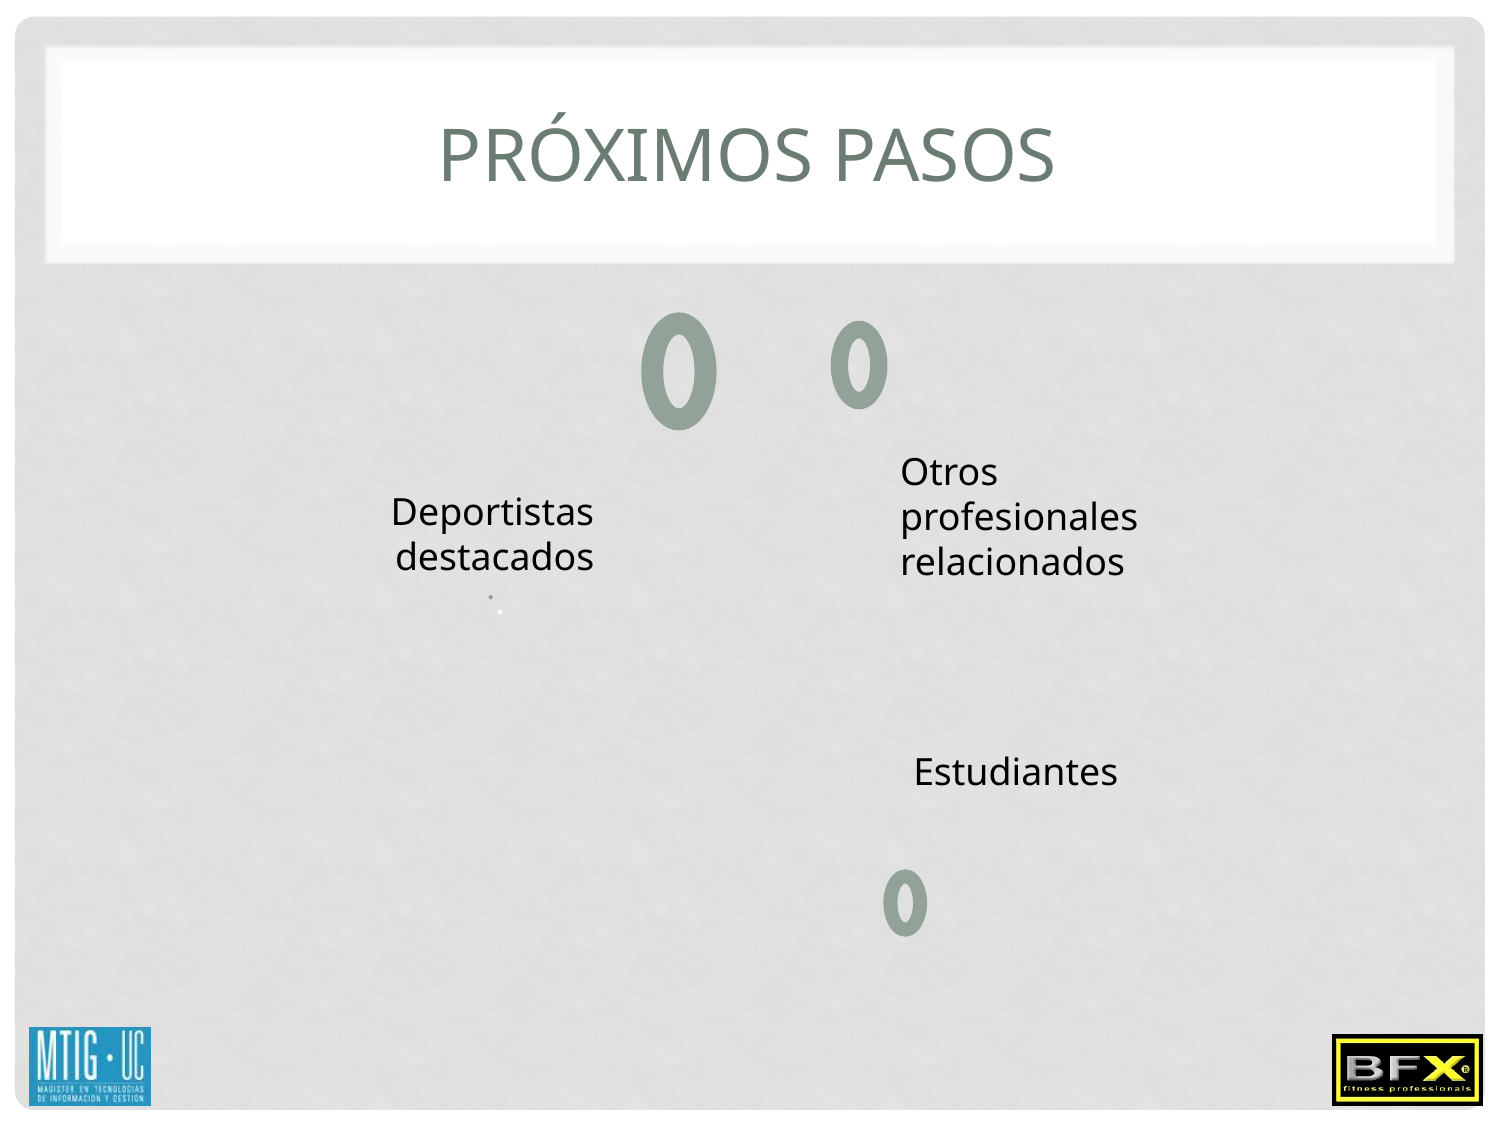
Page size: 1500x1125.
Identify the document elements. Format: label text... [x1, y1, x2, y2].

picture [29, 1027, 151, 1106]
title Próximos Pasos [69, 66, 1425, 238]
picture [1332, 1034, 1483, 1107]
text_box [253, 314, 1255, 982]
